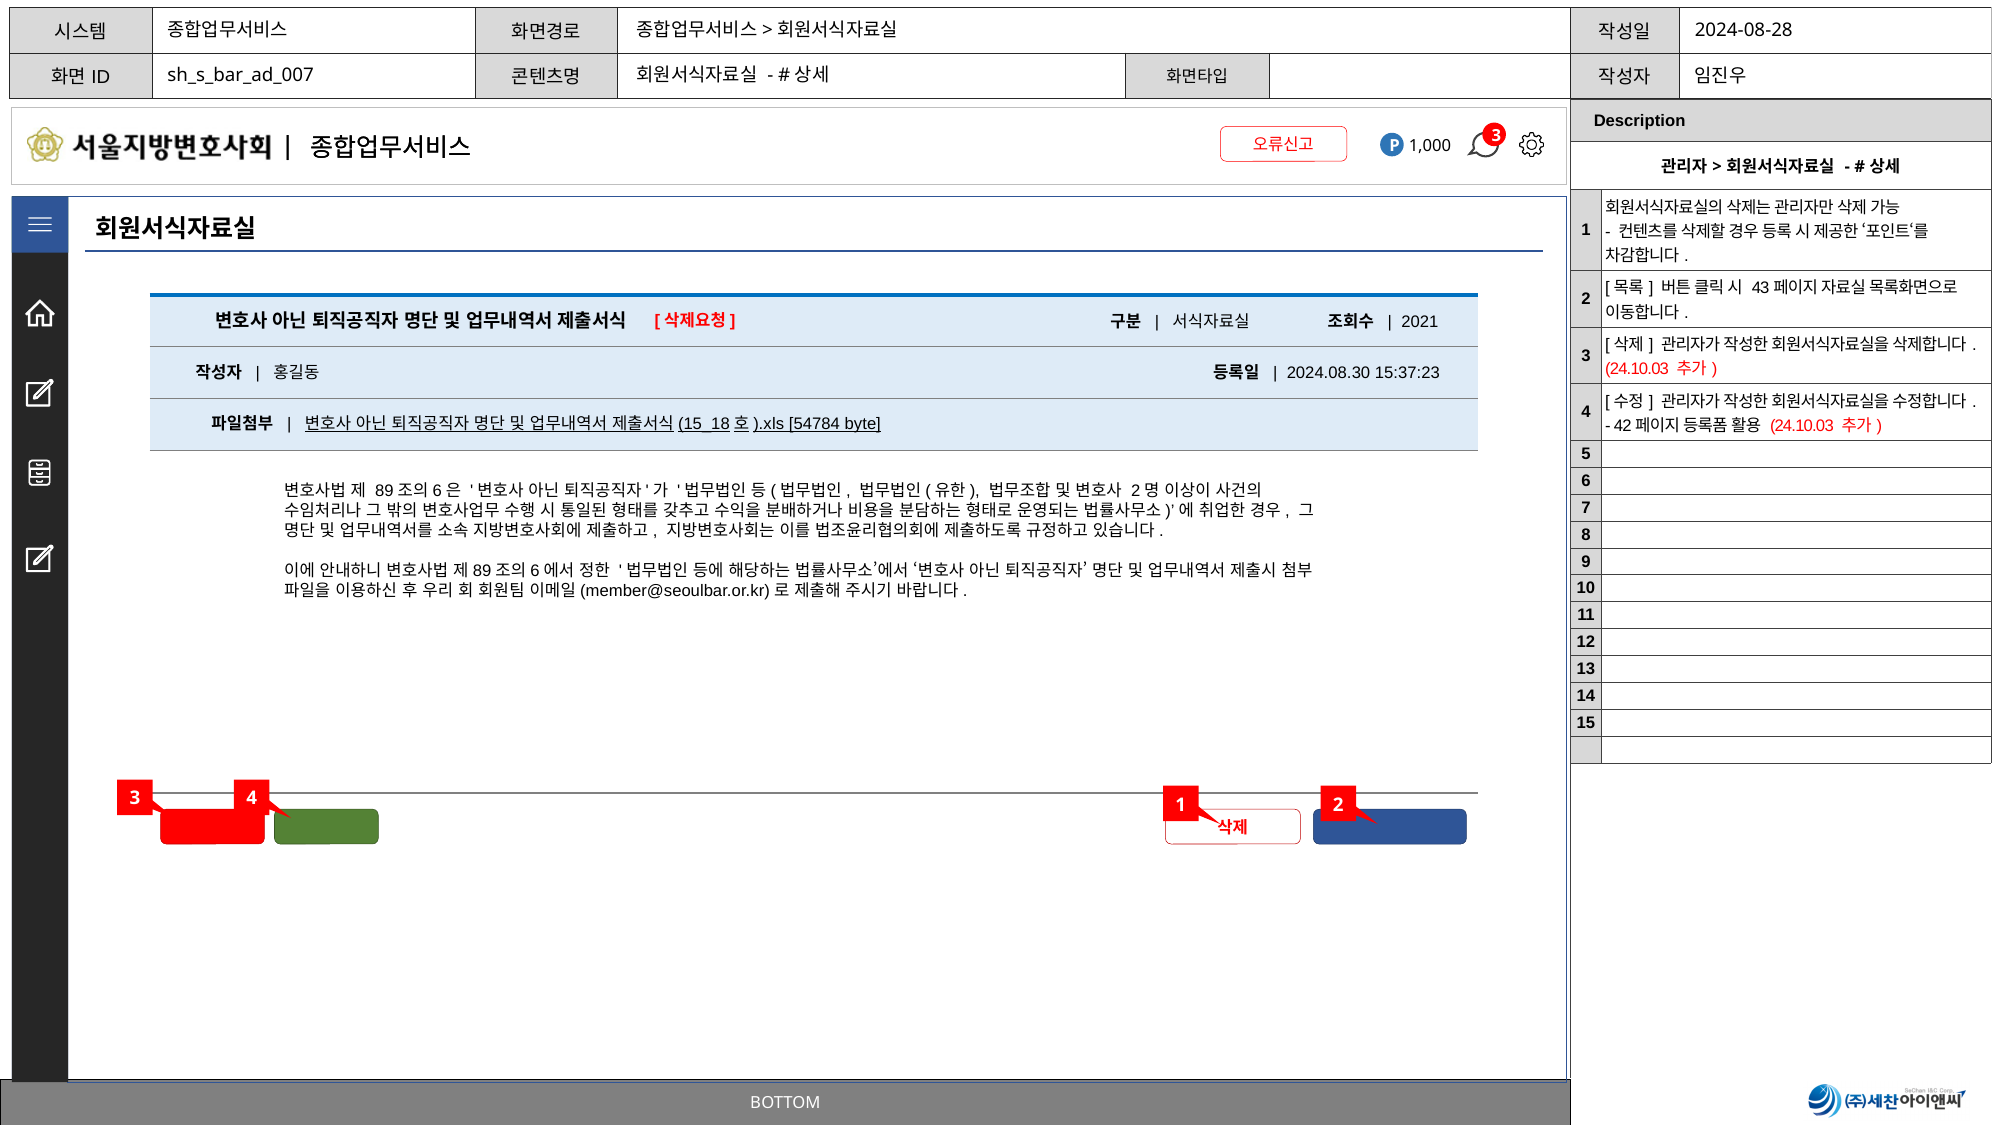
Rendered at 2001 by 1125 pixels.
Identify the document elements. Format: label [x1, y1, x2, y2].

picture [1519, 132, 1544, 157]
text_box [1312, 784, 1468, 846]
table_header [150, 297, 1478, 346]
table_cell [1602, 495, 1991, 521]
text_box [72, 205, 1543, 251]
text_box [200, 301, 751, 339]
table_cell [1571, 737, 1601, 763]
table_cell [1602, 384, 1991, 440]
table_cell [1602, 683, 1991, 709]
table_cell [1571, 190, 1601, 270]
table_cell [1571, 384, 1601, 440]
text_box [27, 122, 498, 170]
table_cell [1571, 629, 1601, 655]
table_cell [1571, 710, 1601, 736]
list [621, 55, 1114, 96]
text_box [180, 354, 335, 390]
table_cell [1602, 656, 1991, 682]
table_cell [1602, 468, 1991, 494]
table_cell [1571, 328, 1601, 383]
text_box [1095, 302, 1265, 338]
table_cell [1602, 190, 1991, 270]
list [621, 10, 1563, 50]
text_box [116, 778, 379, 844]
picture [1803, 1081, 1970, 1121]
text_box [1162, 784, 1302, 846]
table_cell [1571, 271, 1601, 327]
table_cell [1571, 142, 1991, 189]
text_box [269, 472, 1343, 607]
table_cell [1602, 737, 1991, 763]
table_cell [1571, 602, 1601, 628]
text_box [196, 405, 897, 441]
table_cell [1571, 683, 1601, 709]
table_cell [1602, 629, 1991, 655]
text_box [11, 196, 69, 1083]
text_box [1198, 354, 1455, 390]
table_cell [1571, 549, 1601, 574]
table_cell [1602, 328, 1991, 383]
table_cell [1602, 441, 1991, 467]
table_cell [1571, 468, 1601, 494]
table_cell [1571, 495, 1601, 521]
list [152, 55, 472, 96]
table_cell [1602, 271, 1991, 327]
table_cell [1571, 575, 1601, 601]
table_cell [150, 399, 1478, 450]
table_cell [150, 347, 1478, 398]
table_cell [1602, 522, 1991, 548]
table_cell [1571, 441, 1601, 467]
list [152, 10, 472, 50]
table_cell [150, 451, 1478, 792]
table_header [1571, 100, 1991, 141]
table_cell [1602, 602, 1991, 628]
table_cell [1571, 656, 1601, 682]
table_cell [1602, 710, 1991, 736]
table_cell [1602, 549, 1991, 574]
table_cell [1571, 522, 1601, 548]
table_cell [1602, 575, 1991, 601]
text_box [1312, 302, 1454, 338]
